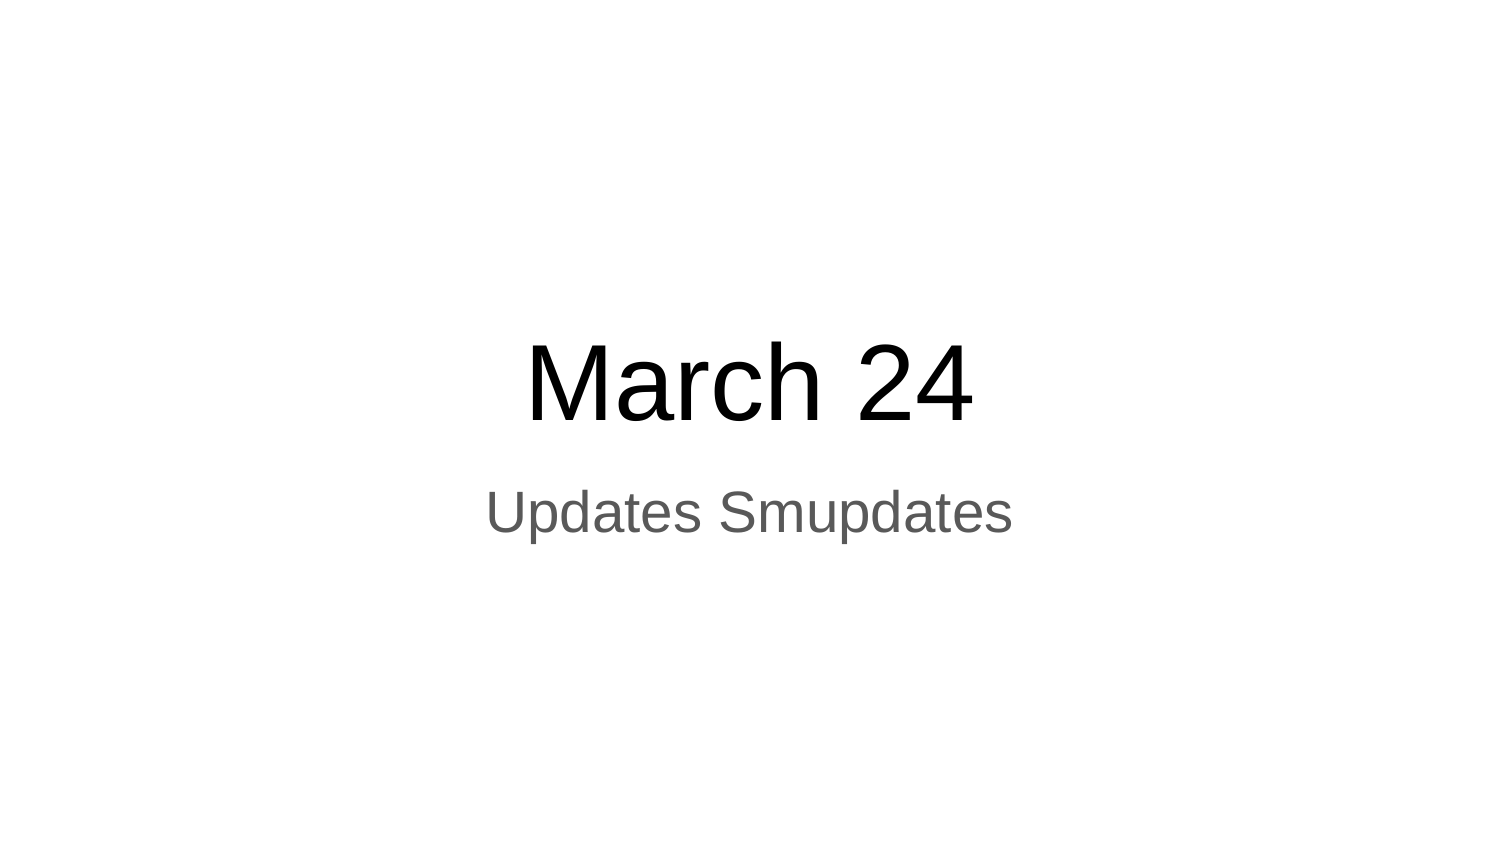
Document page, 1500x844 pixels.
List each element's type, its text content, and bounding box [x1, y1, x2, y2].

subtitle Updates Smupdates [51, 464, 1449, 595]
title March 24 [51, 122, 1449, 459]
